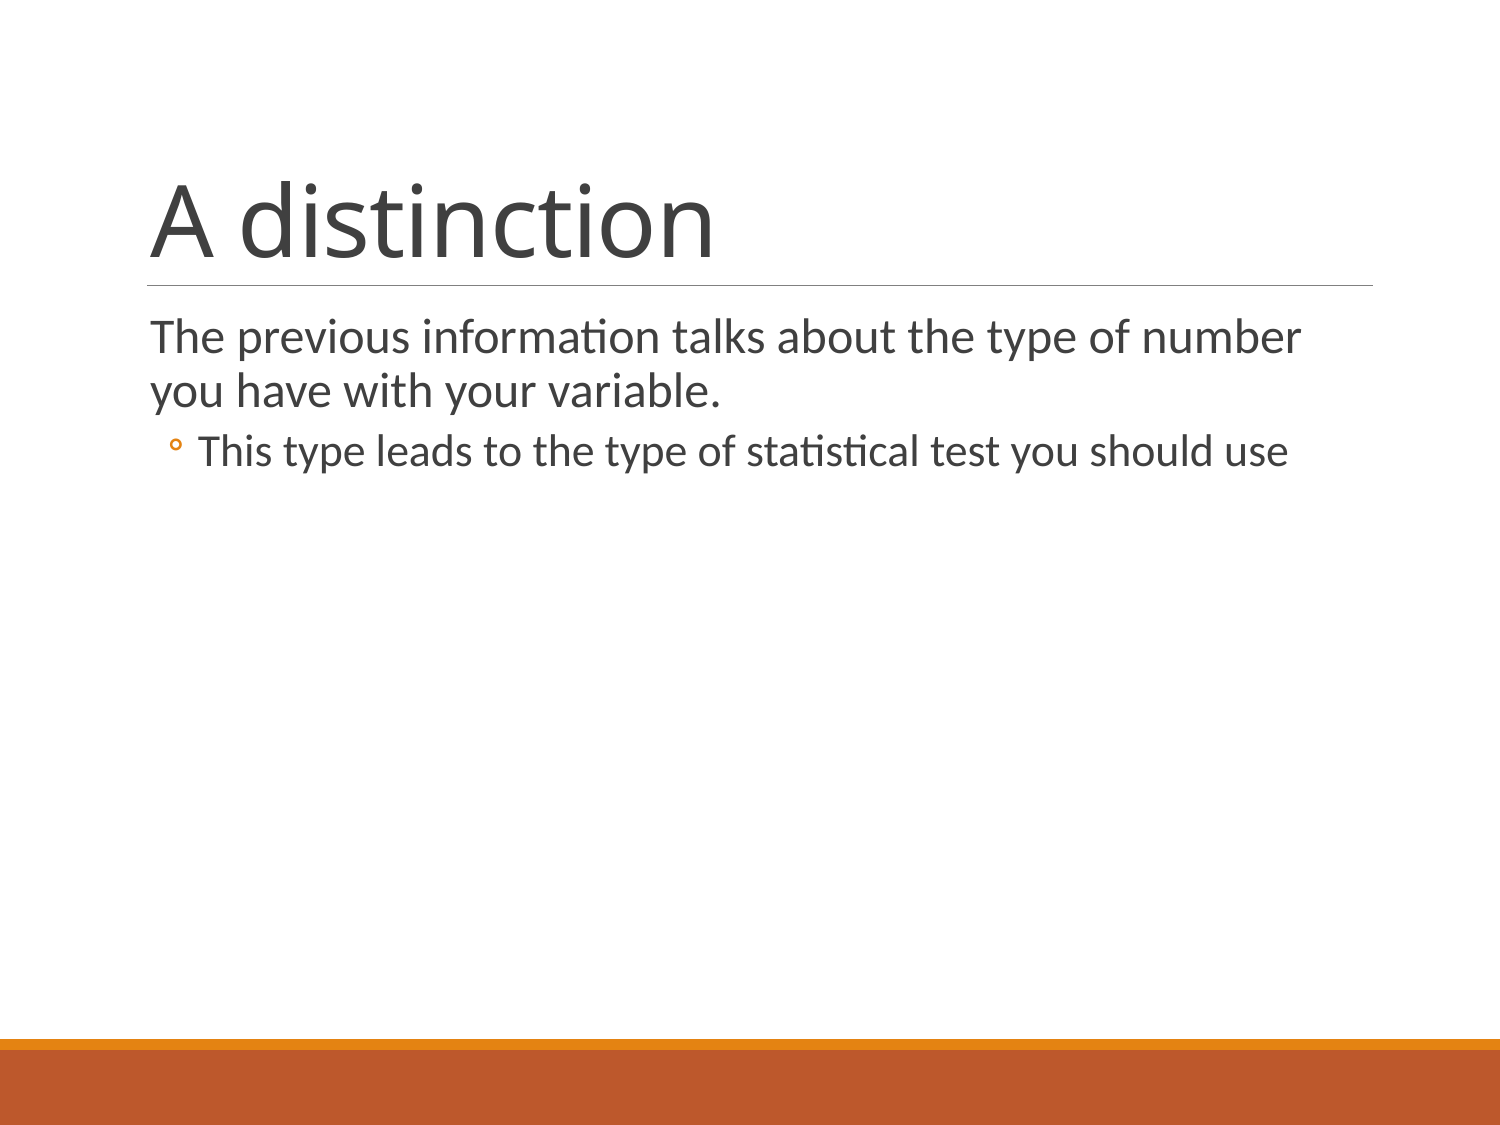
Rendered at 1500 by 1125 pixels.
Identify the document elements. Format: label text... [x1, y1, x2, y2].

title A distinction [135, 47, 1373, 285]
list The previous information talks about the type of number you have with your variable. This type leads to the type of statistical test you should use [135, 302, 1373, 963]
